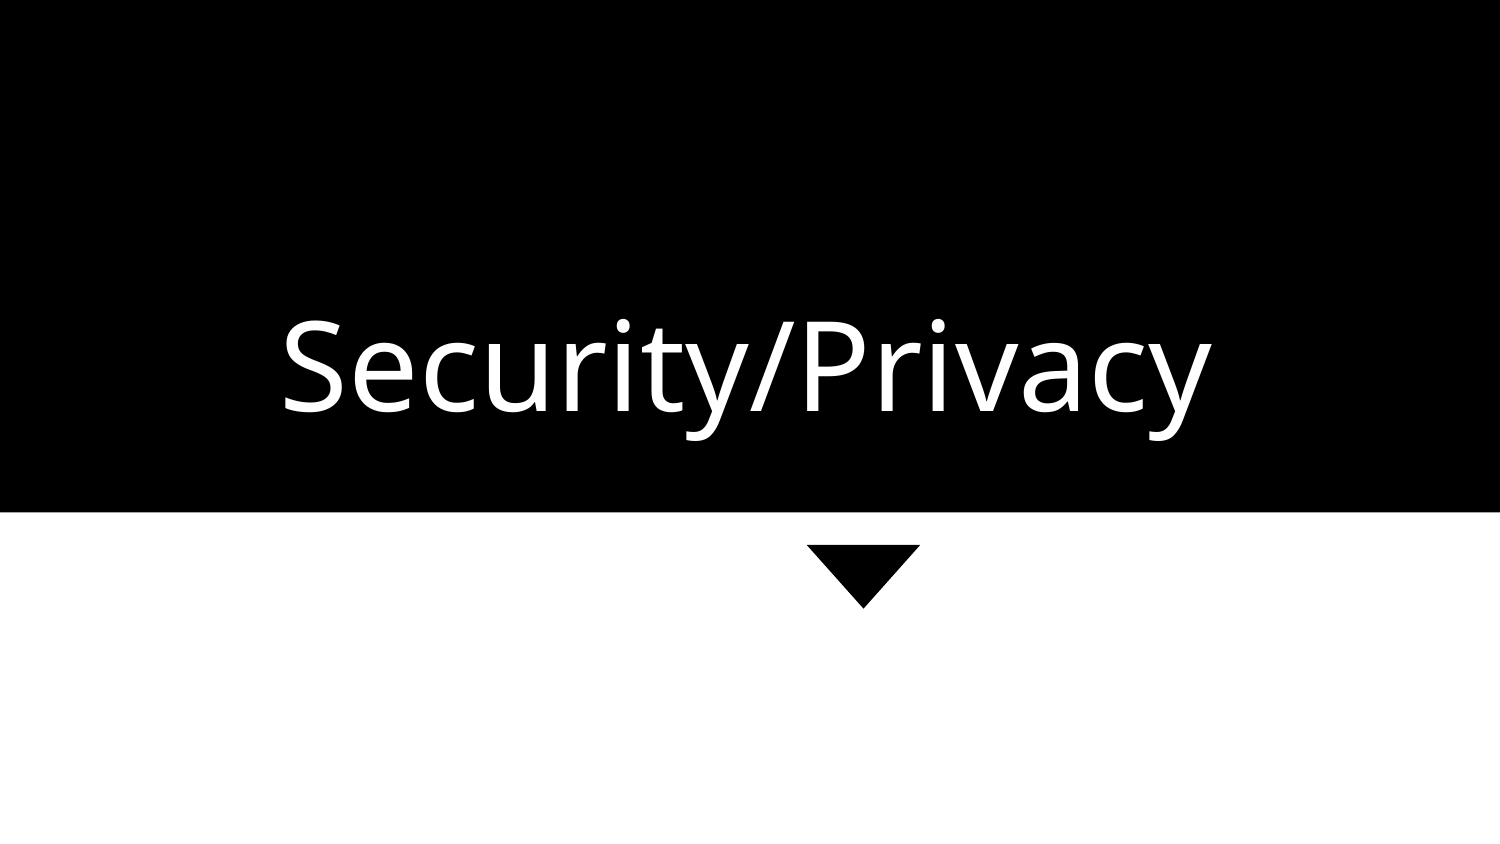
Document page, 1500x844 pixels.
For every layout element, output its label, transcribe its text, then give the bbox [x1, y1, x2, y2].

text_box [67, 557, 1426, 765]
text_box Security/Privacy [67, 105, 1426, 452]
